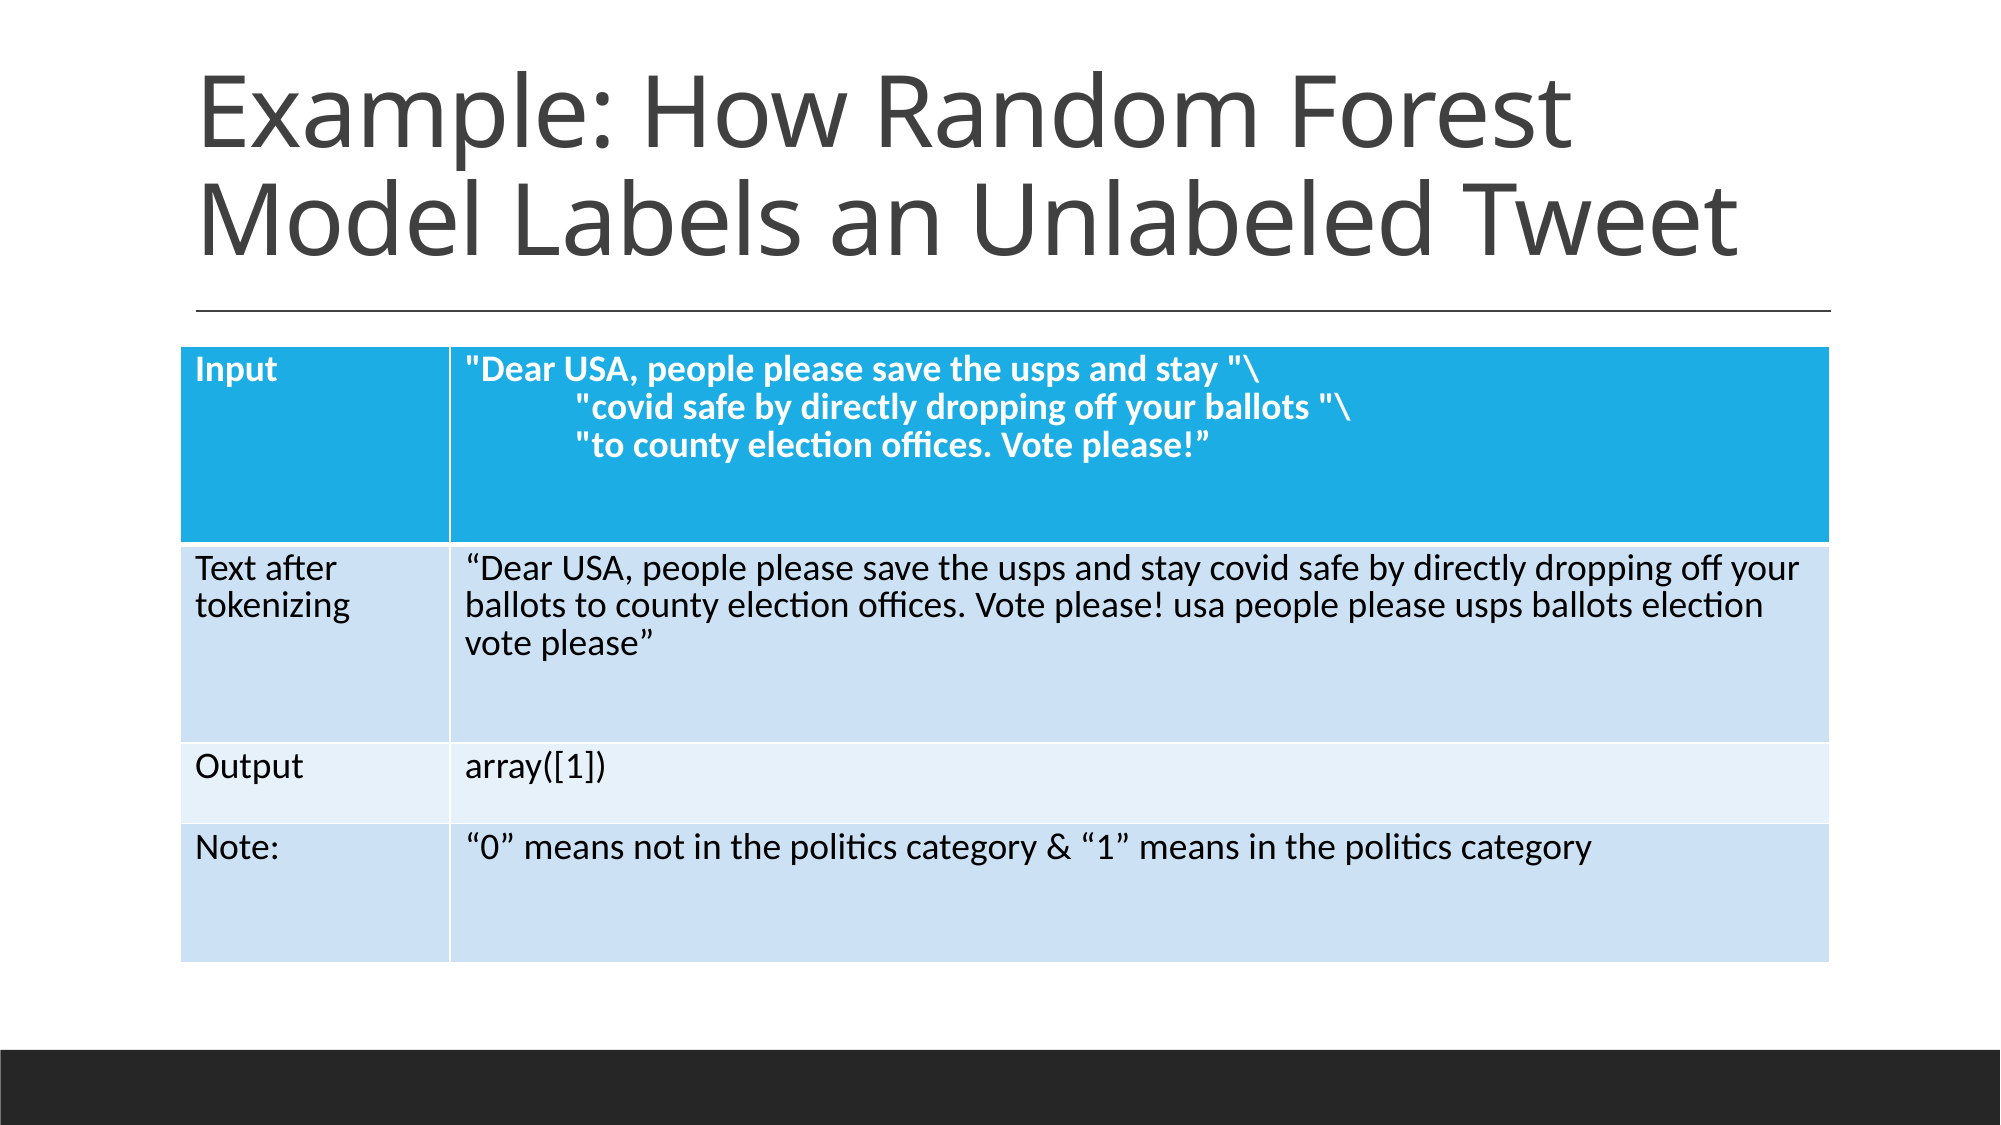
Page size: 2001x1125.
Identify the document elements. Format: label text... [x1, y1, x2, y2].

table_cell Note: [181, 824, 449, 962]
table_header Input [181, 347, 449, 542]
table_cell “Dear USA, people please save the usps and stay covid safe by directly dropping off your ballots to county election offices. Vote please! usa people please usps ballots election vote please” [451, 547, 1829, 742]
table_header "Dear USA, people please save the usps and stay "\ "covid safe by directly dropping off your ballots "\ "to county election offices. Vote please!” [451, 347, 1829, 542]
table_cell Text after tokenizing [181, 547, 449, 742]
table_cell Output [181, 744, 449, 823]
table_cell “0” means not in the politics category & “1” means in the politics category [451, 824, 1829, 962]
table_cell array([1]) [451, 744, 1829, 823]
title Example: How Random Forest Model Labels an Unlabeled Tweet [180, 47, 1830, 285]
